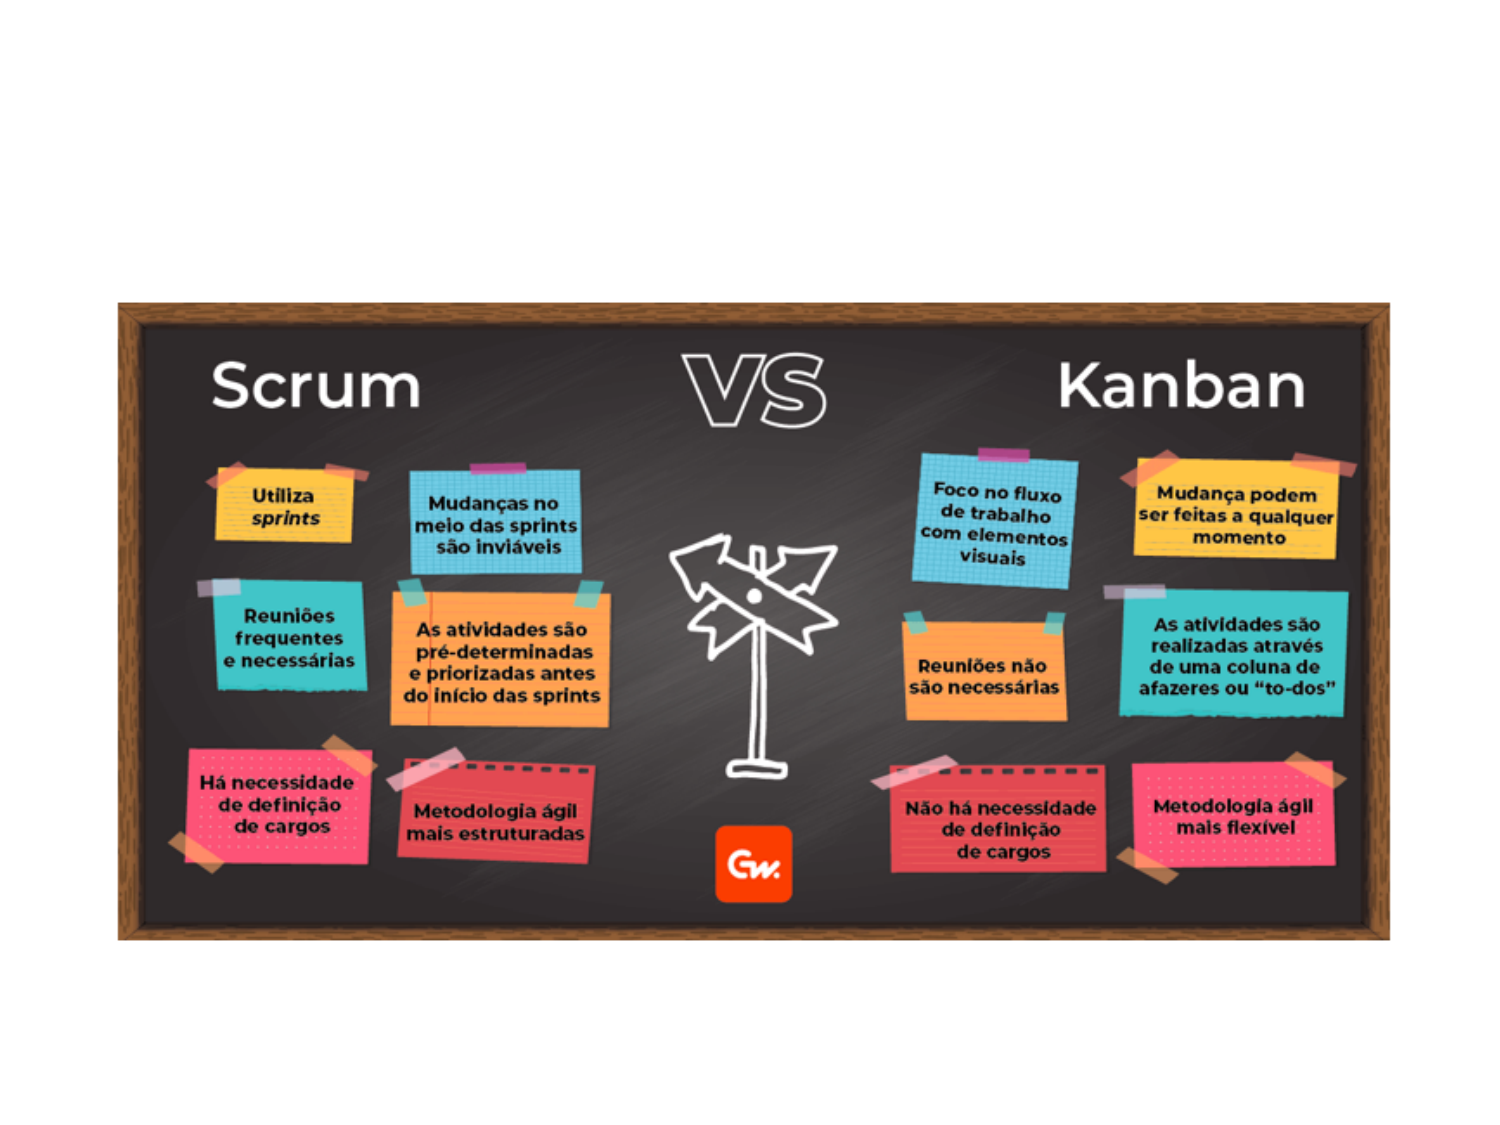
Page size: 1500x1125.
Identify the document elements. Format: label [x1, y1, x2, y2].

list [74, 276, 1426, 991]
